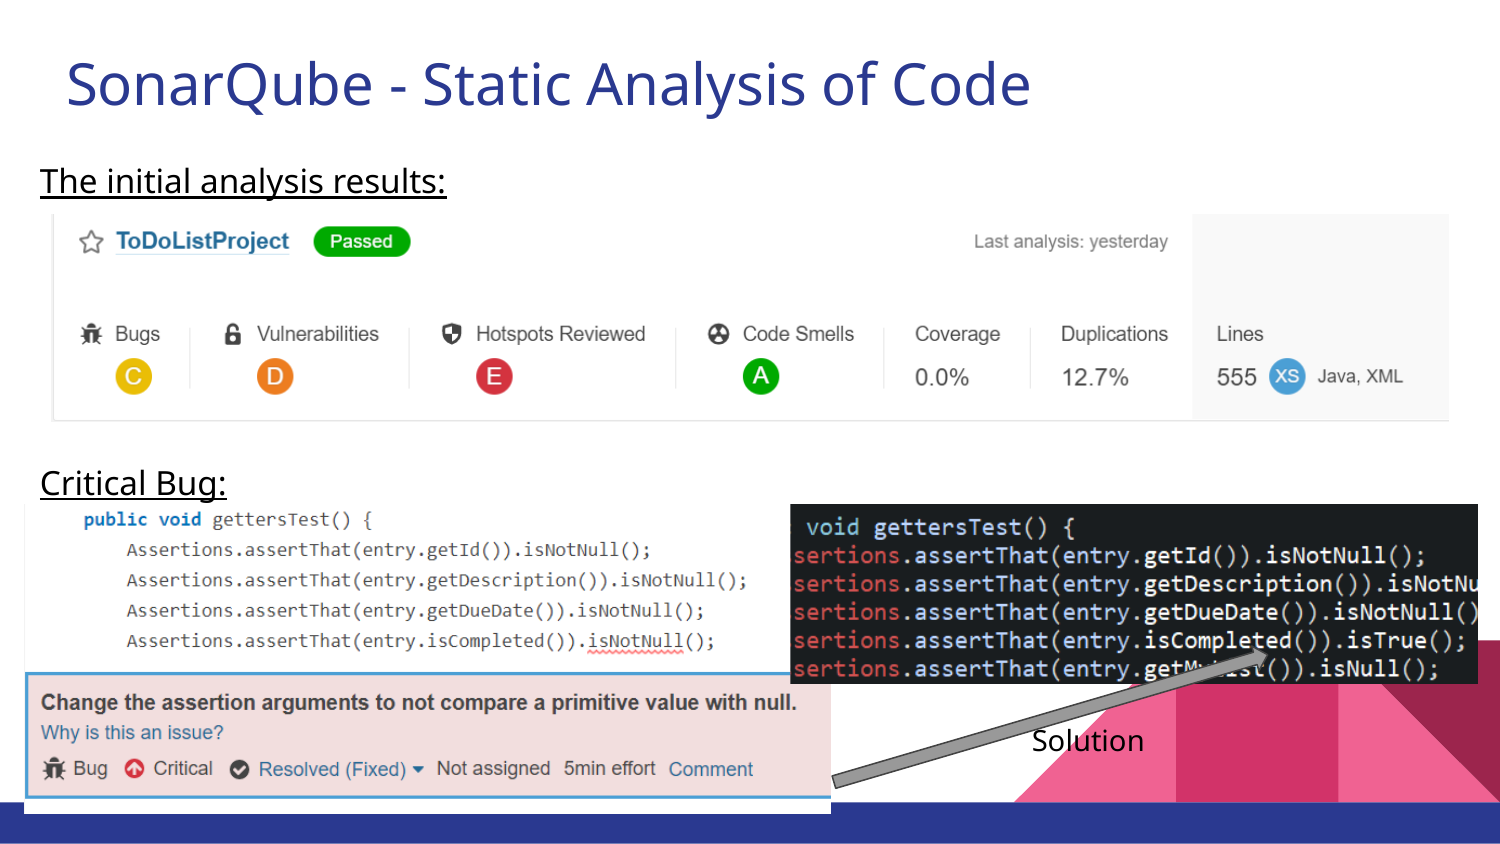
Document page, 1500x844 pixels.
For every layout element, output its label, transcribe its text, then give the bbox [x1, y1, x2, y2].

text_box Solution [1016, 707, 1392, 773]
picture [24, 503, 1479, 814]
picture [50, 214, 1450, 423]
text_box [835, 721, 1016, 789]
text_box Critical Bug: [24, 446, 400, 503]
text_box [1066, 691, 1168, 707]
text_box The initial analysis results: [24, 145, 581, 216]
title SonarQube - Static Analysis of Code [51, 32, 1449, 133]
